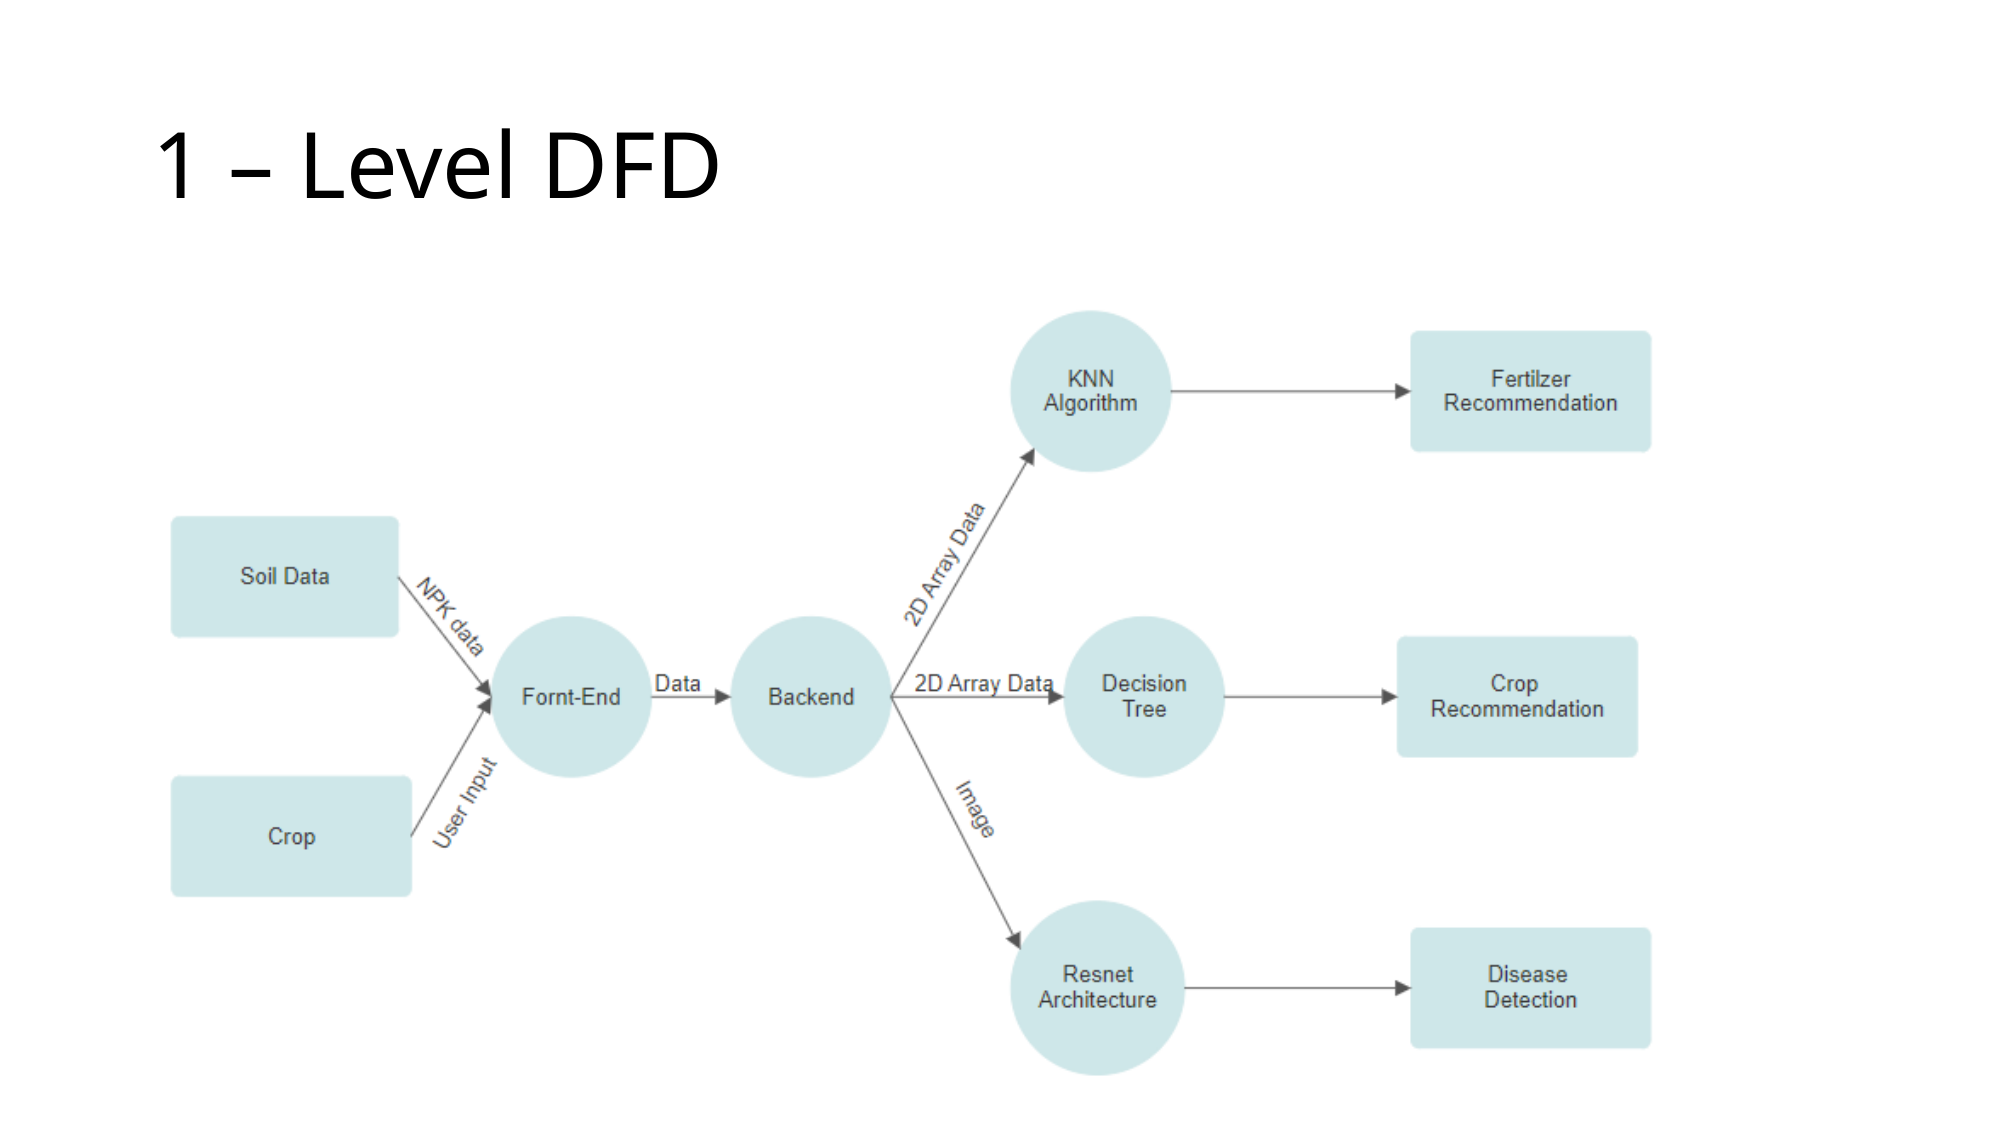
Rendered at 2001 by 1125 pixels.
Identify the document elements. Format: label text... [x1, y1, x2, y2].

title 1 – Level DFD [137, 59, 1863, 278]
picture [137, 280, 1722, 1115]
